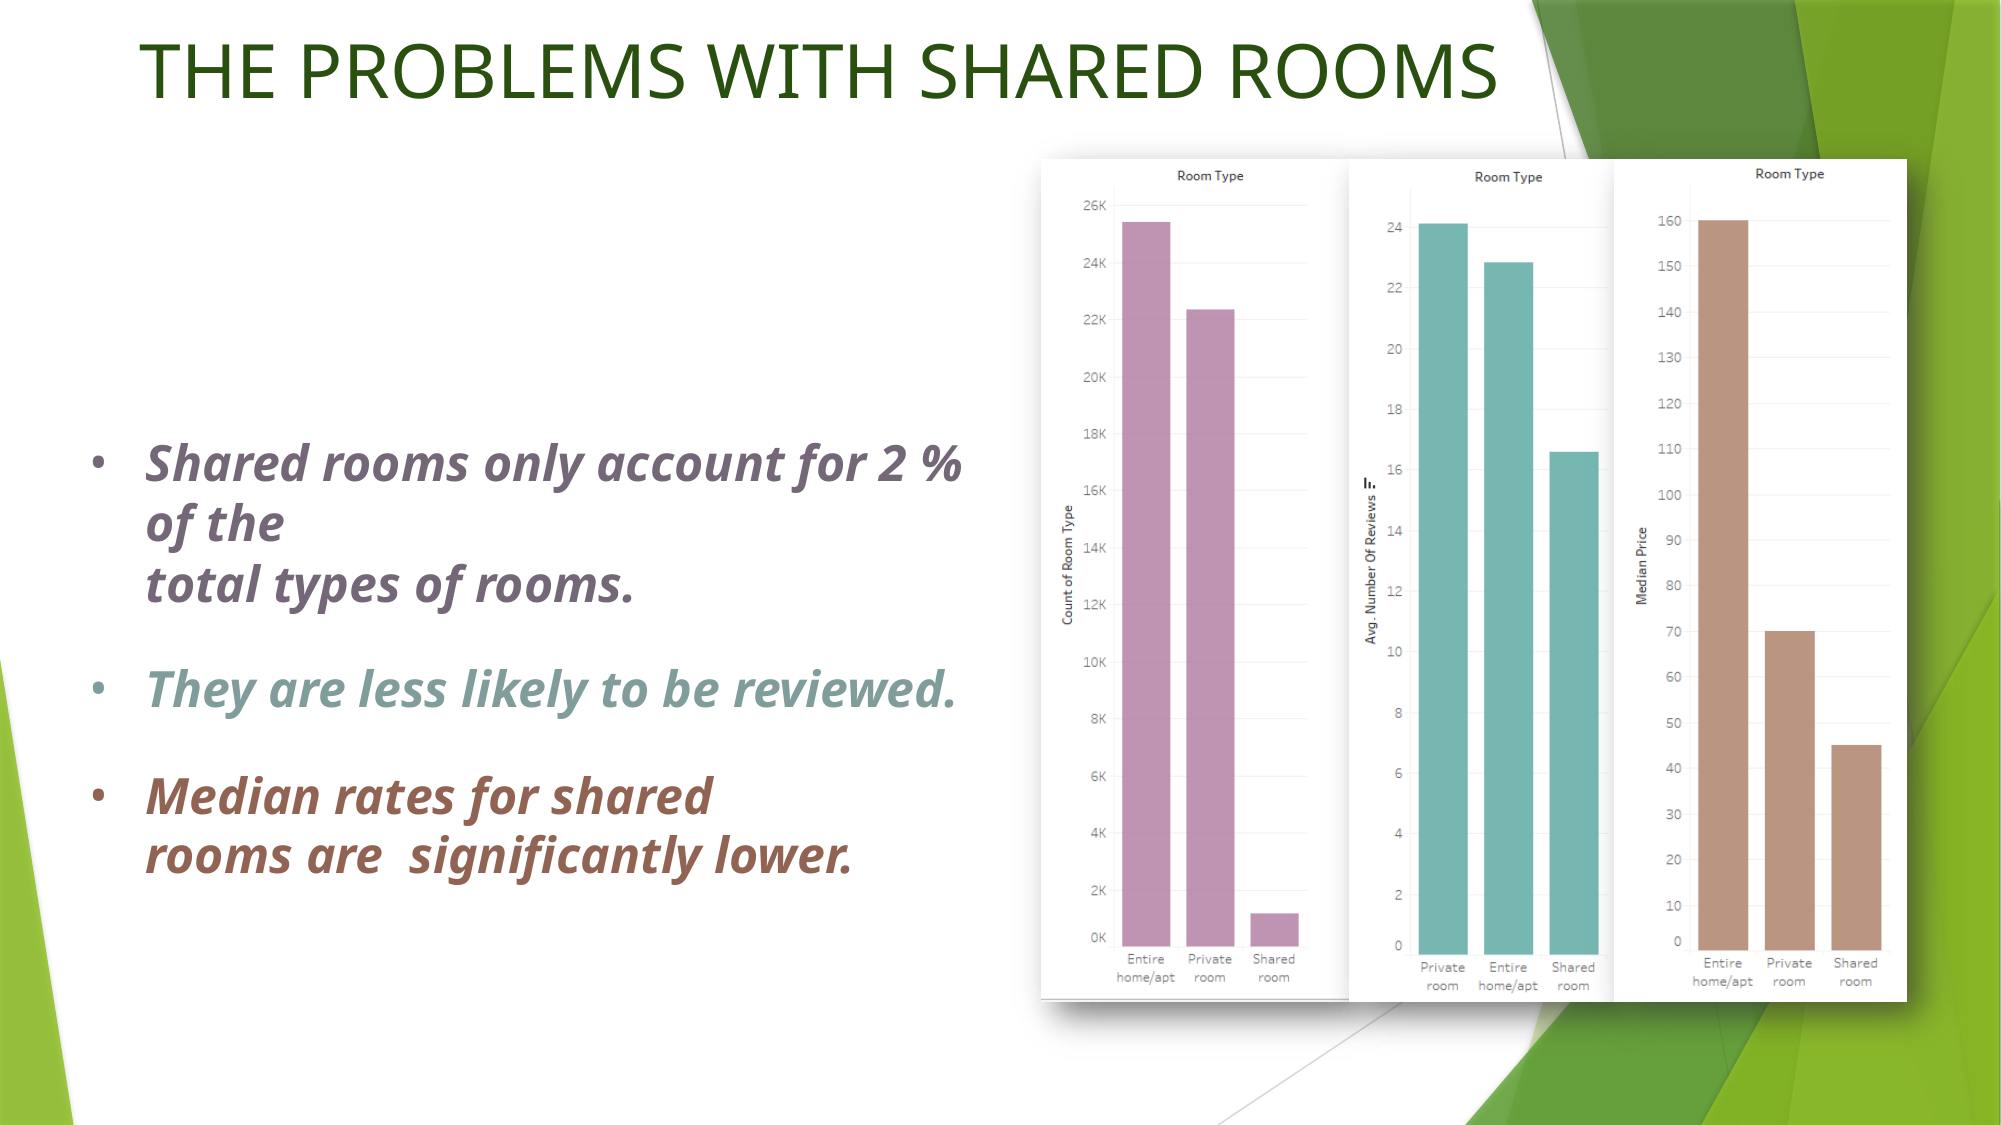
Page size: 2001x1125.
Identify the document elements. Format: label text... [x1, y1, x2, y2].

text_box Shared rooms only account for 2 % of the total types of rooms. They are less likely to be reviewed. Median rates for shared rooms are significantly lower. [87, 429, 1001, 884]
title THE PROBLEMS WITH SHARED ROOMS [137, 21, 1638, 212]
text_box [1011, 124, 1973, 1067]
